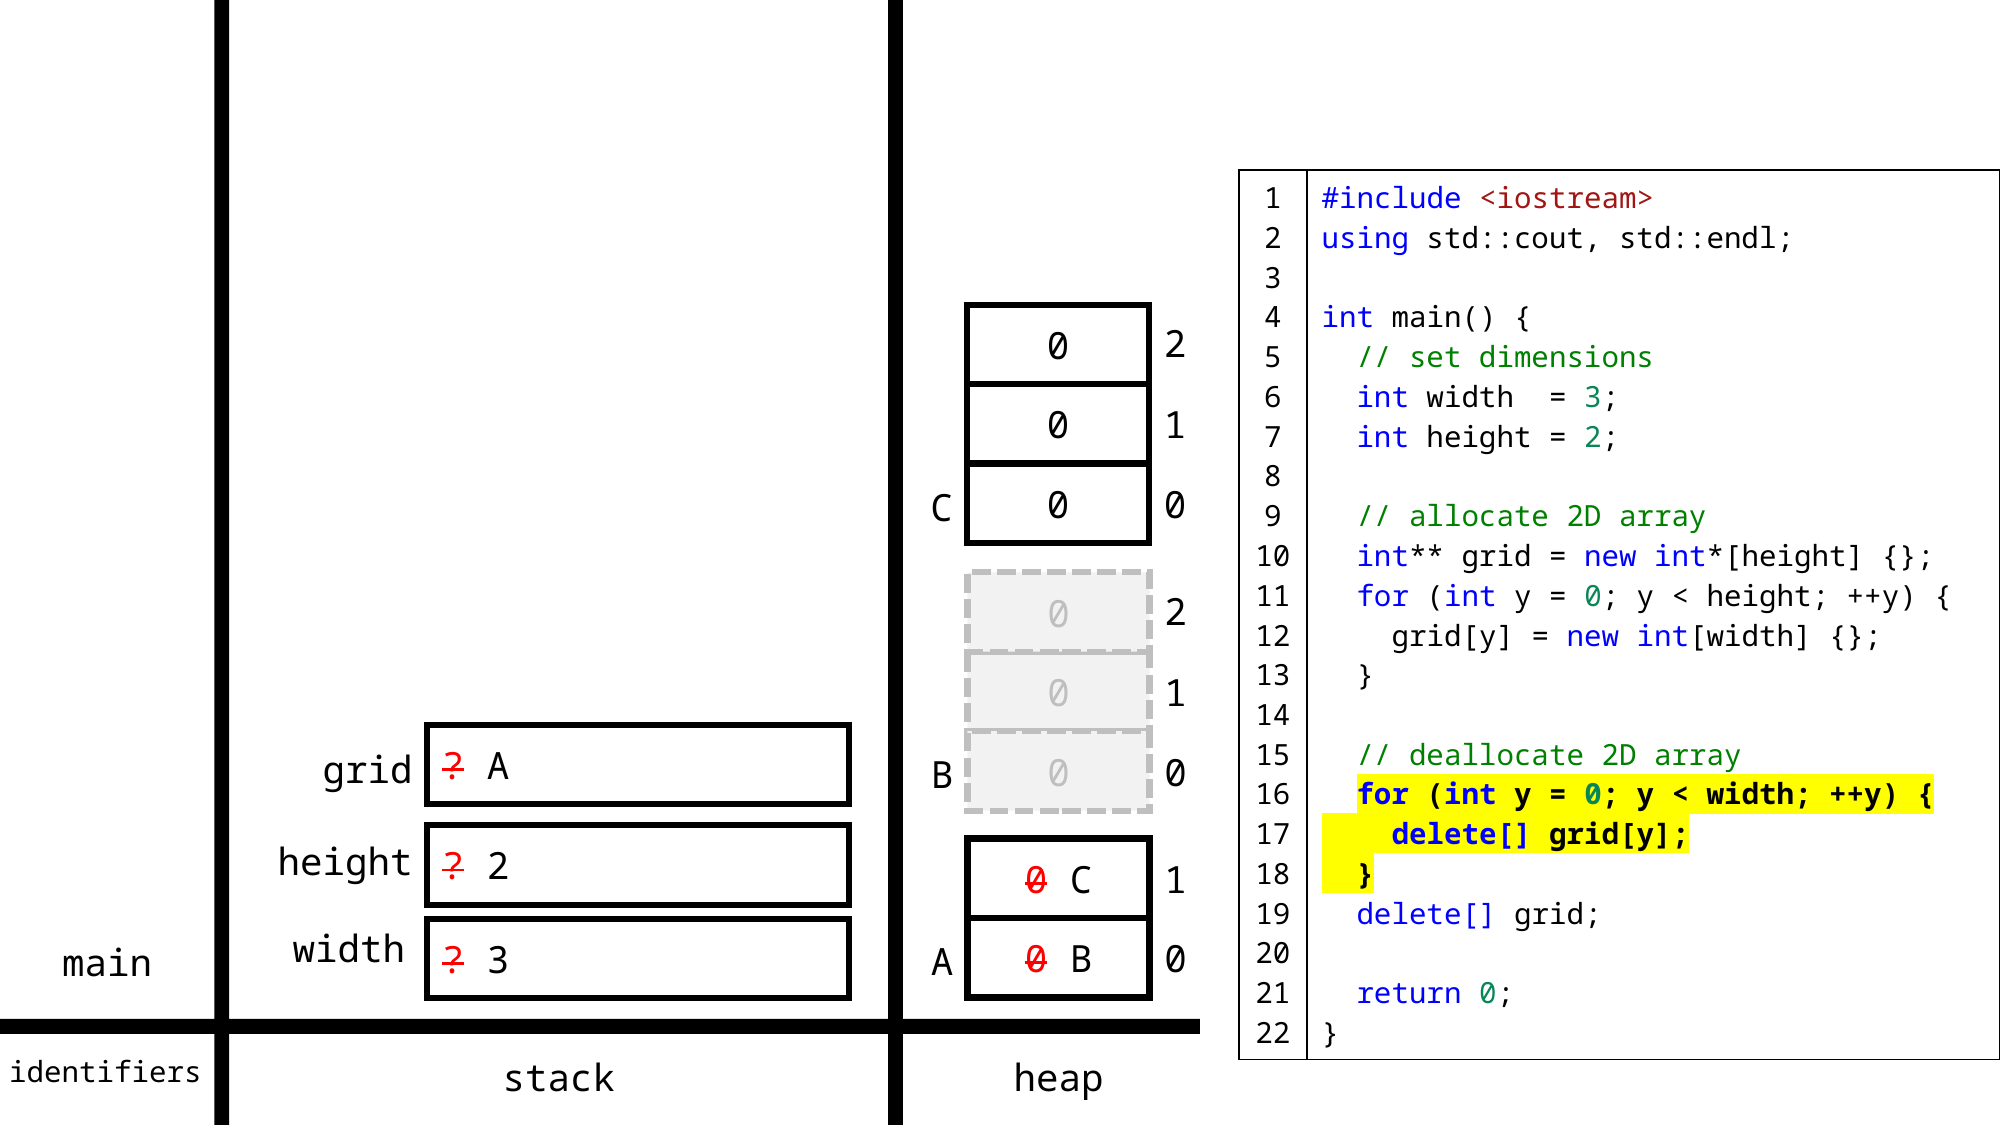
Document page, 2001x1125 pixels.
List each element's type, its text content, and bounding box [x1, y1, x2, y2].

text_box width [233, 917, 420, 978]
text_box 1 [1150, 651, 1205, 730]
text_box heap [998, 1046, 1119, 1107]
text_box identifiers [0, 1045, 217, 1096]
text_box [213, 0, 230, 1125]
text_box [887, 0, 904, 1125]
text_box grid [248, 738, 426, 799]
text_box [230, 1018, 887, 1035]
text_box 0 [1150, 463, 1205, 544]
text_box 0 [966, 652, 1151, 731]
text_box main [47, 931, 167, 992]
text_box 0 B [966, 917, 1151, 998]
text_box 0 [966, 385, 1150, 463]
text_box 1 [1150, 384, 1205, 463]
text_box 0 C [966, 838, 1151, 917]
text_box [0, 1018, 213, 1035]
text_box 1 [1151, 838, 1205, 917]
text_box B [916, 743, 967, 804]
text_box ? A [426, 724, 850, 805]
text_box A [916, 930, 966, 991]
text_box height [248, 831, 426, 891]
text_box 2 [1148, 302, 1205, 384]
text_box stack [487, 1046, 630, 1107]
table_header #include <iostream> using std::cout, std::endl; int main() { // set dimensions int width = 3; int height = 2; // allocate 2D array int** grid = new int*[height] {}; for (int y = 0; y < height; ++y) { grid[y] = new int[width] {}; } // deallocate 2D array for (int y = 0; y < width; ++y) { delete[] grid[y]; } delete[] grid; return 0; } [1308, 171, 1999, 1059]
text_box [904, 1018, 1201, 1035]
text_box 0 [966, 571, 1151, 653]
text_box 0 [966, 304, 1150, 385]
text_box ? 3 [426, 918, 850, 999]
table_header 1 2 3 4 5 6 7 8 9 10 11 12 13 14 15 16 17 18 19 20 21 22 [1240, 171, 1306, 1059]
text_box ? 2 [426, 824, 850, 906]
text_box 0 [1151, 917, 1205, 998]
text_box C [915, 476, 966, 536]
text_box 0 [1150, 730, 1205, 812]
text_box 2 [1149, 570, 1205, 651]
text_box 0 [966, 730, 1151, 812]
text_box 0 [966, 463, 1150, 544]
